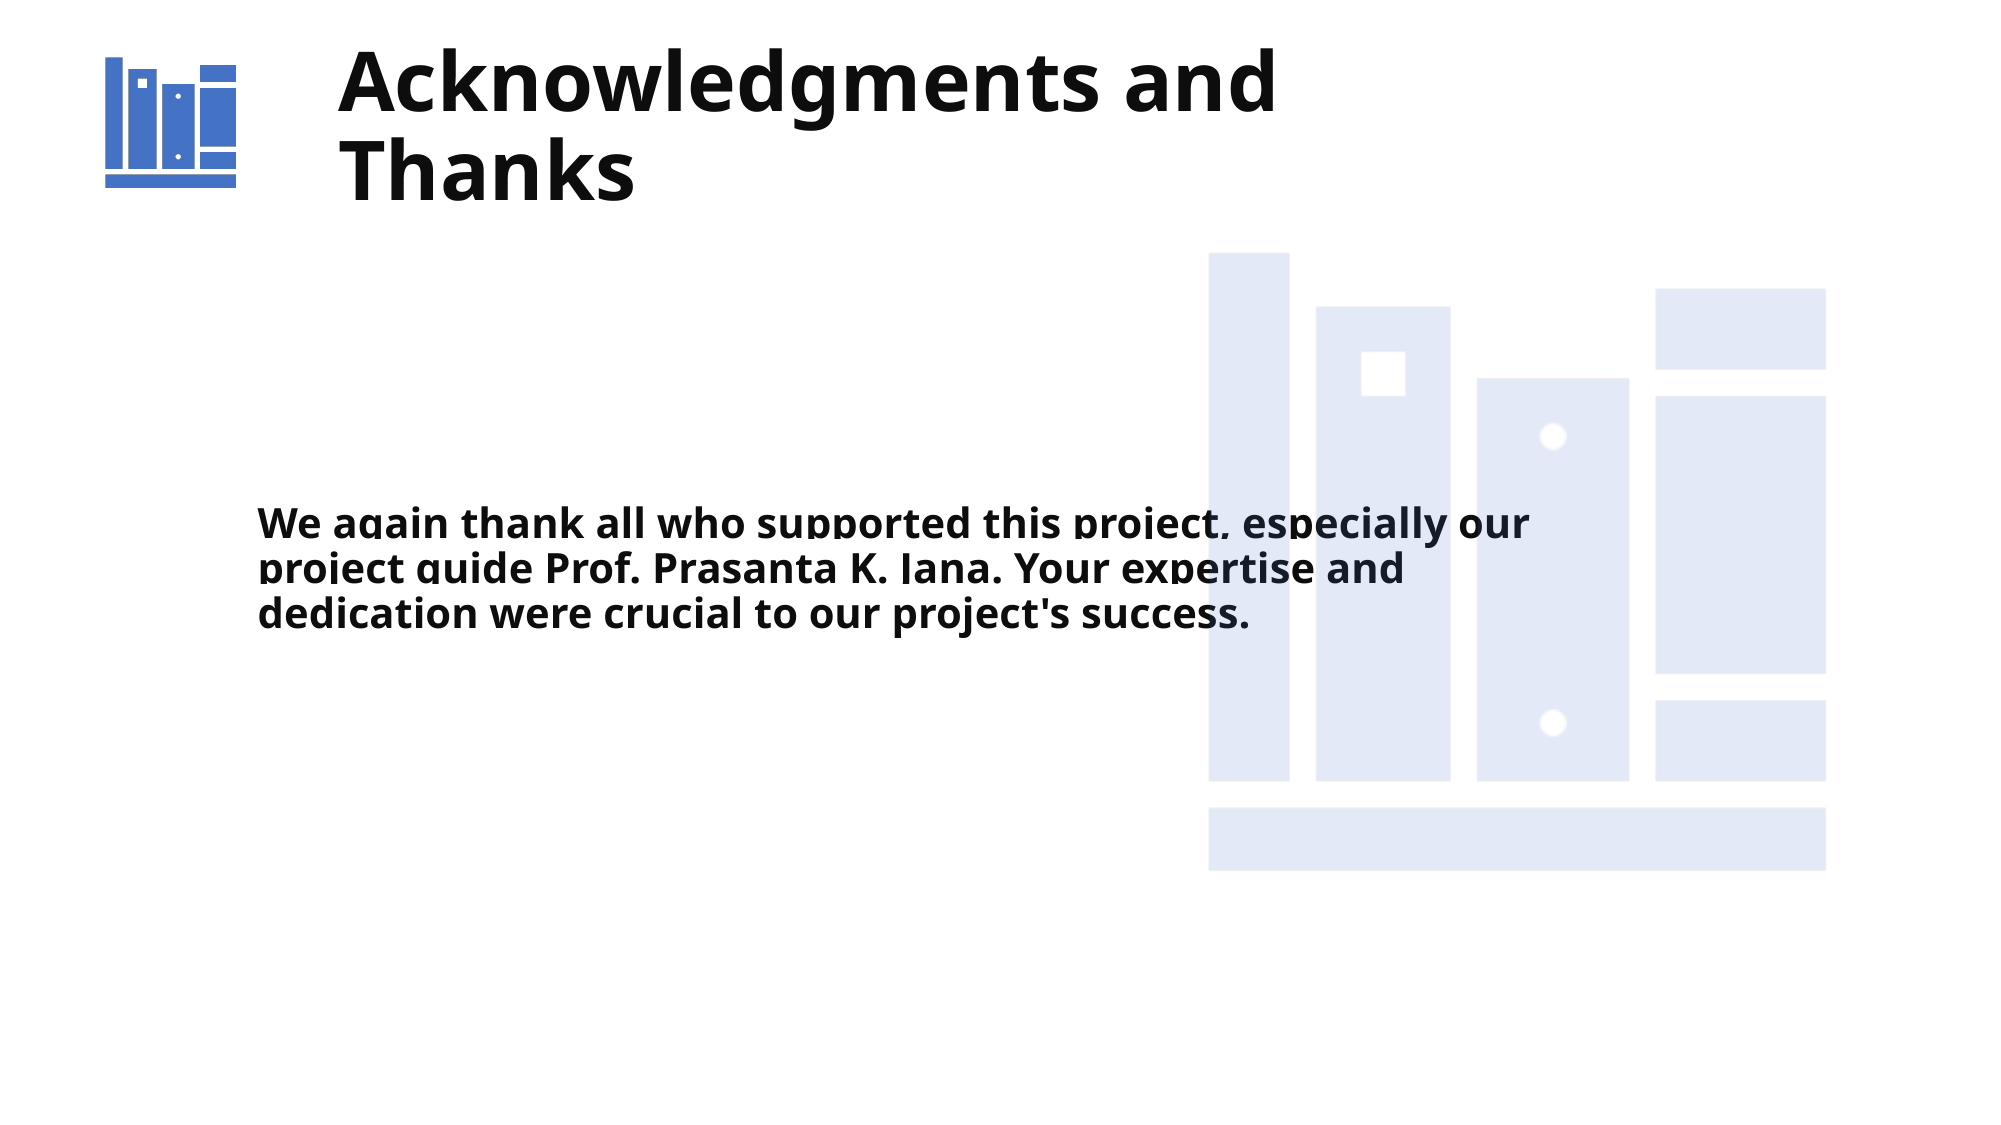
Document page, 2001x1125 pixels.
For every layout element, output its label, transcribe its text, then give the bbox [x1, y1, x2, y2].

picture [80, 32, 261, 213]
picture [1089, 133, 1947, 992]
title Acknowledgments and Thanks [323, 32, 1596, 227]
list We again thank all who supported this project, especially our project guide Prof. Prasanta K. Jana. Your expertise and dedication were crucial to our project's success. [242, 494, 1634, 1125]
